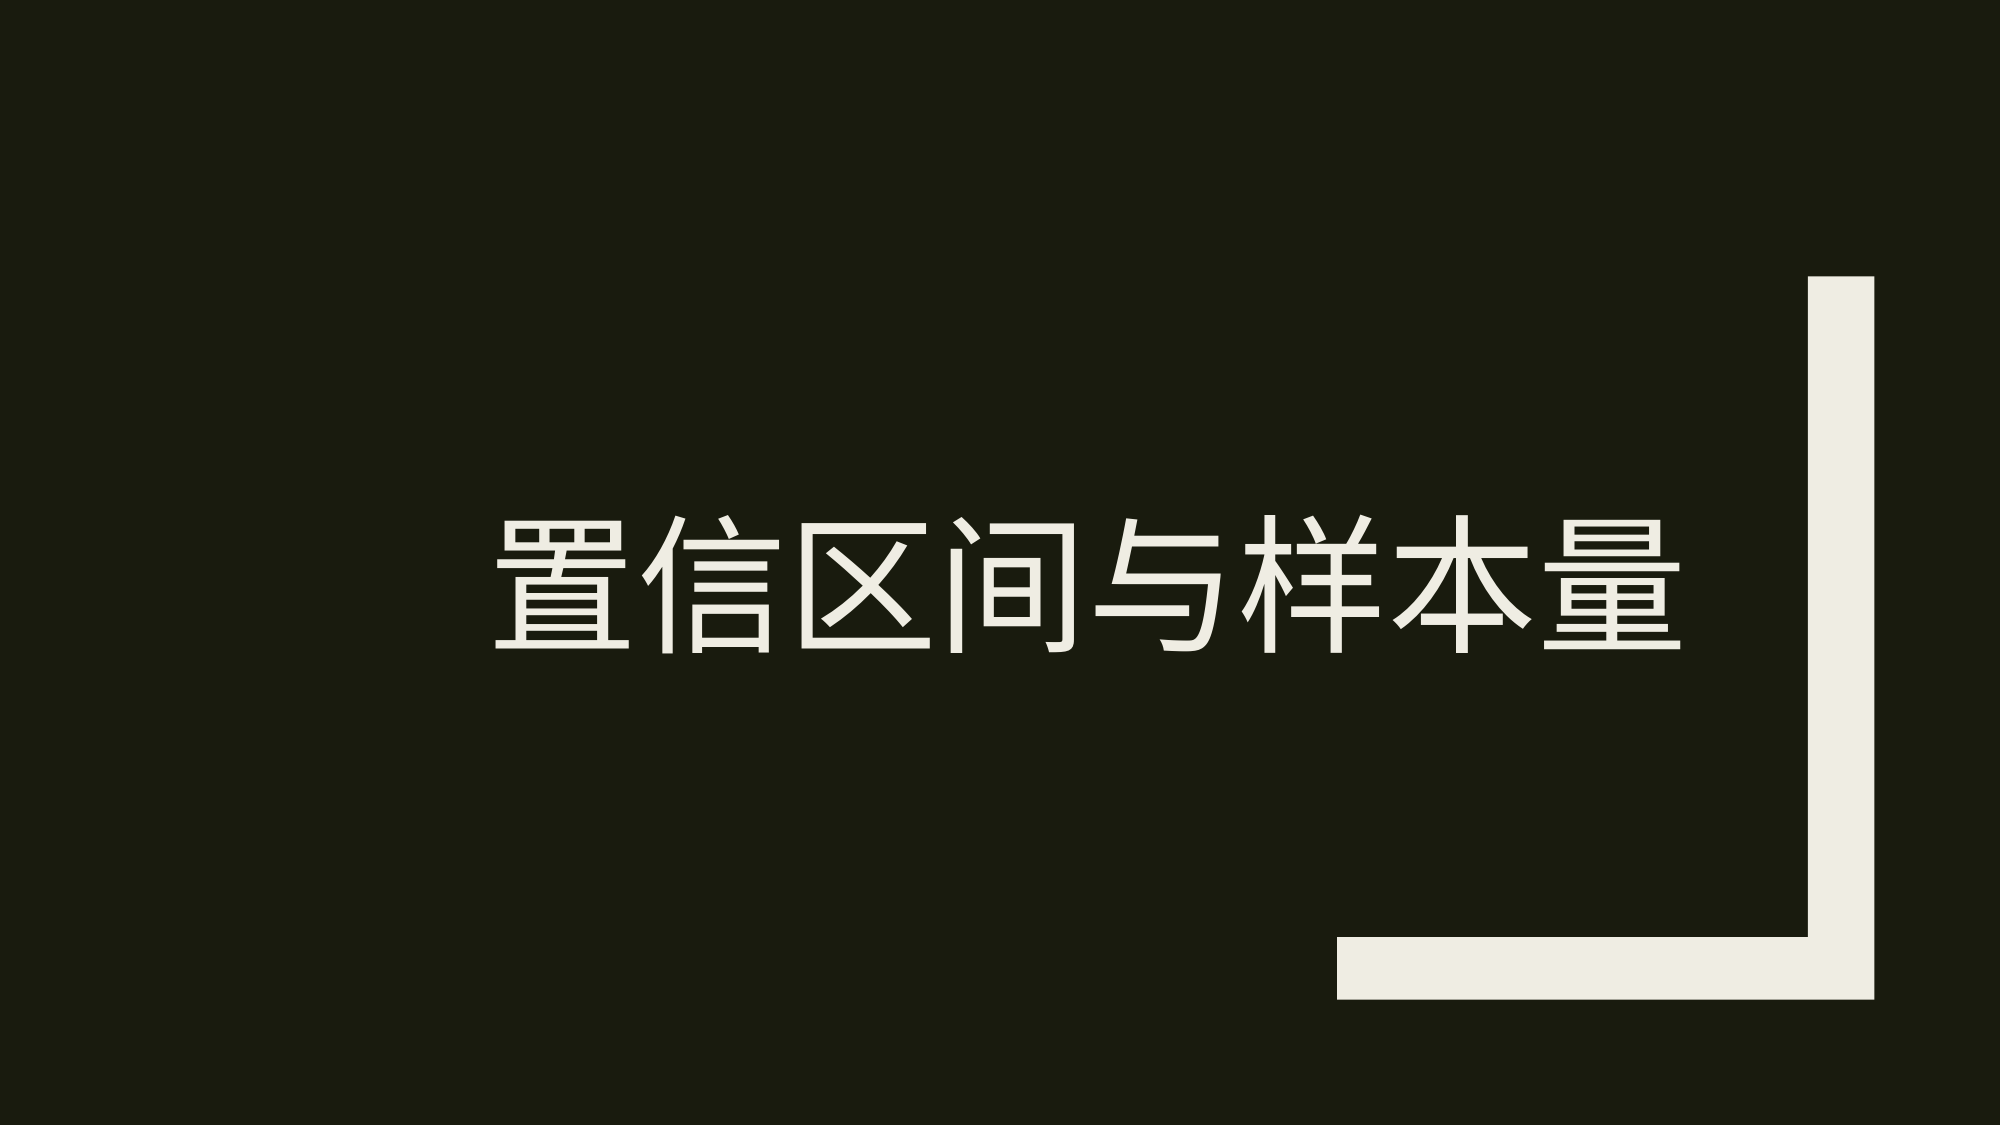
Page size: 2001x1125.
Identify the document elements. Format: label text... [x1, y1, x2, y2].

title 置信区间与样本量 [125, 213, 1703, 682]
